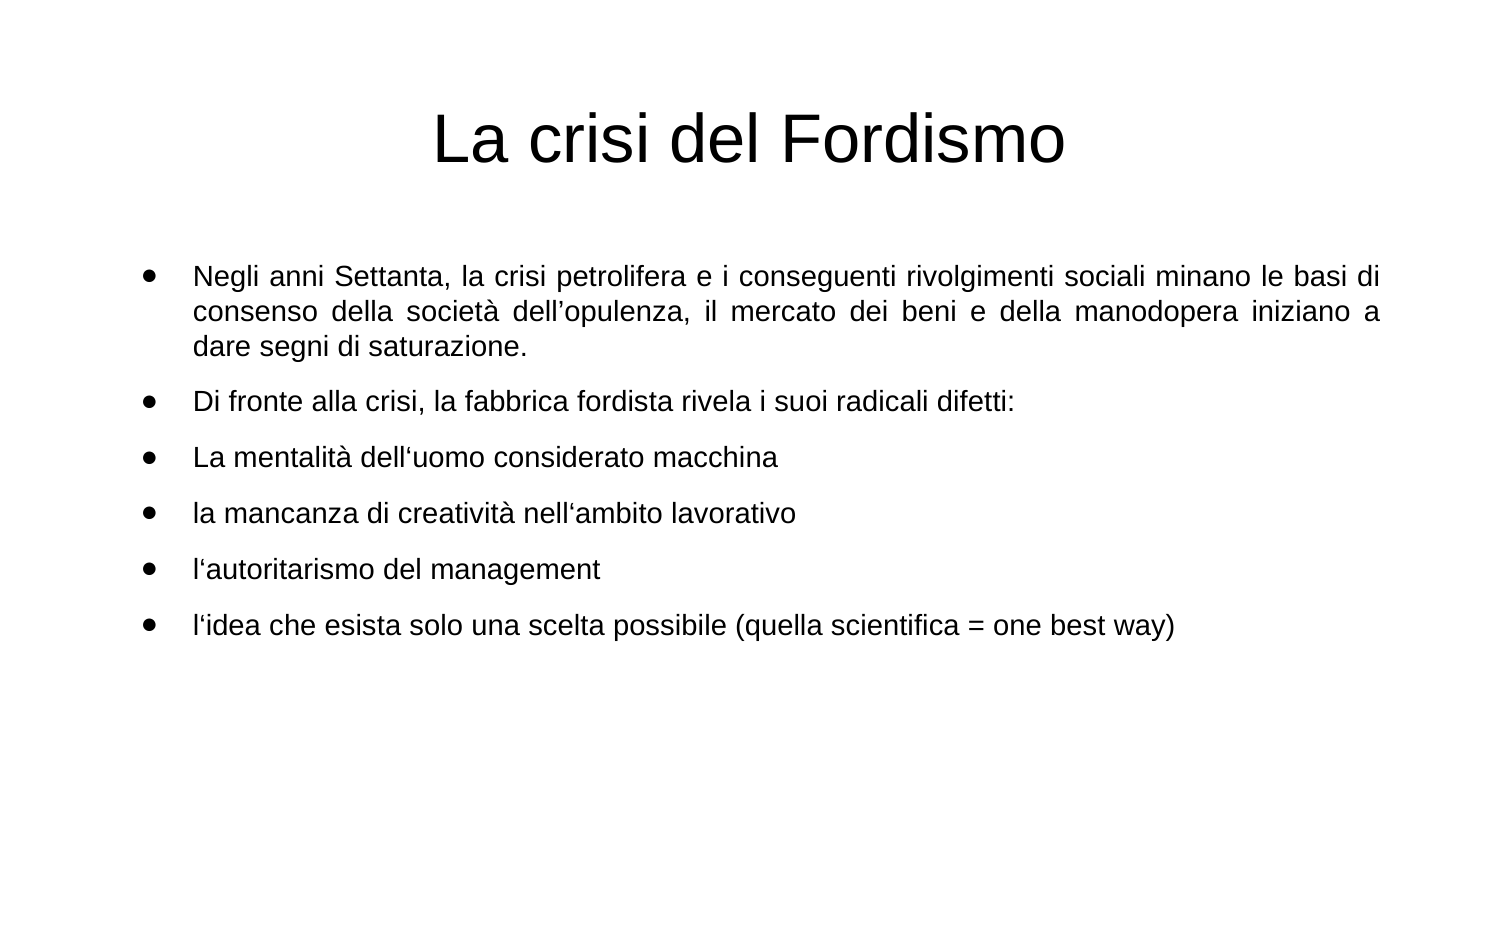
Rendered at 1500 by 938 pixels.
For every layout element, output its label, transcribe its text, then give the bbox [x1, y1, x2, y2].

text_box La crisi del Fordismo [103, 49, 1397, 231]
text_box Negli anni Settanta, la crisi petrolifera e i conseguenti rivolgimenti sociali minano le basi di consenso della società dell’opulenza, il mercato dei beni e della manodopera iniziano a dare segni di saturazione. Di fronte alla crisi, la fabbrica fordista rivela i suoi radicali difetti: La mentalità dell‘uomo considerato macchina la mancanza di creatività nell‘ambito lavorativo l‘autoritarismo del management l‘idea che esista solo una scelta possibile (quella scientifica = one best way) [103, 249, 1397, 845]
